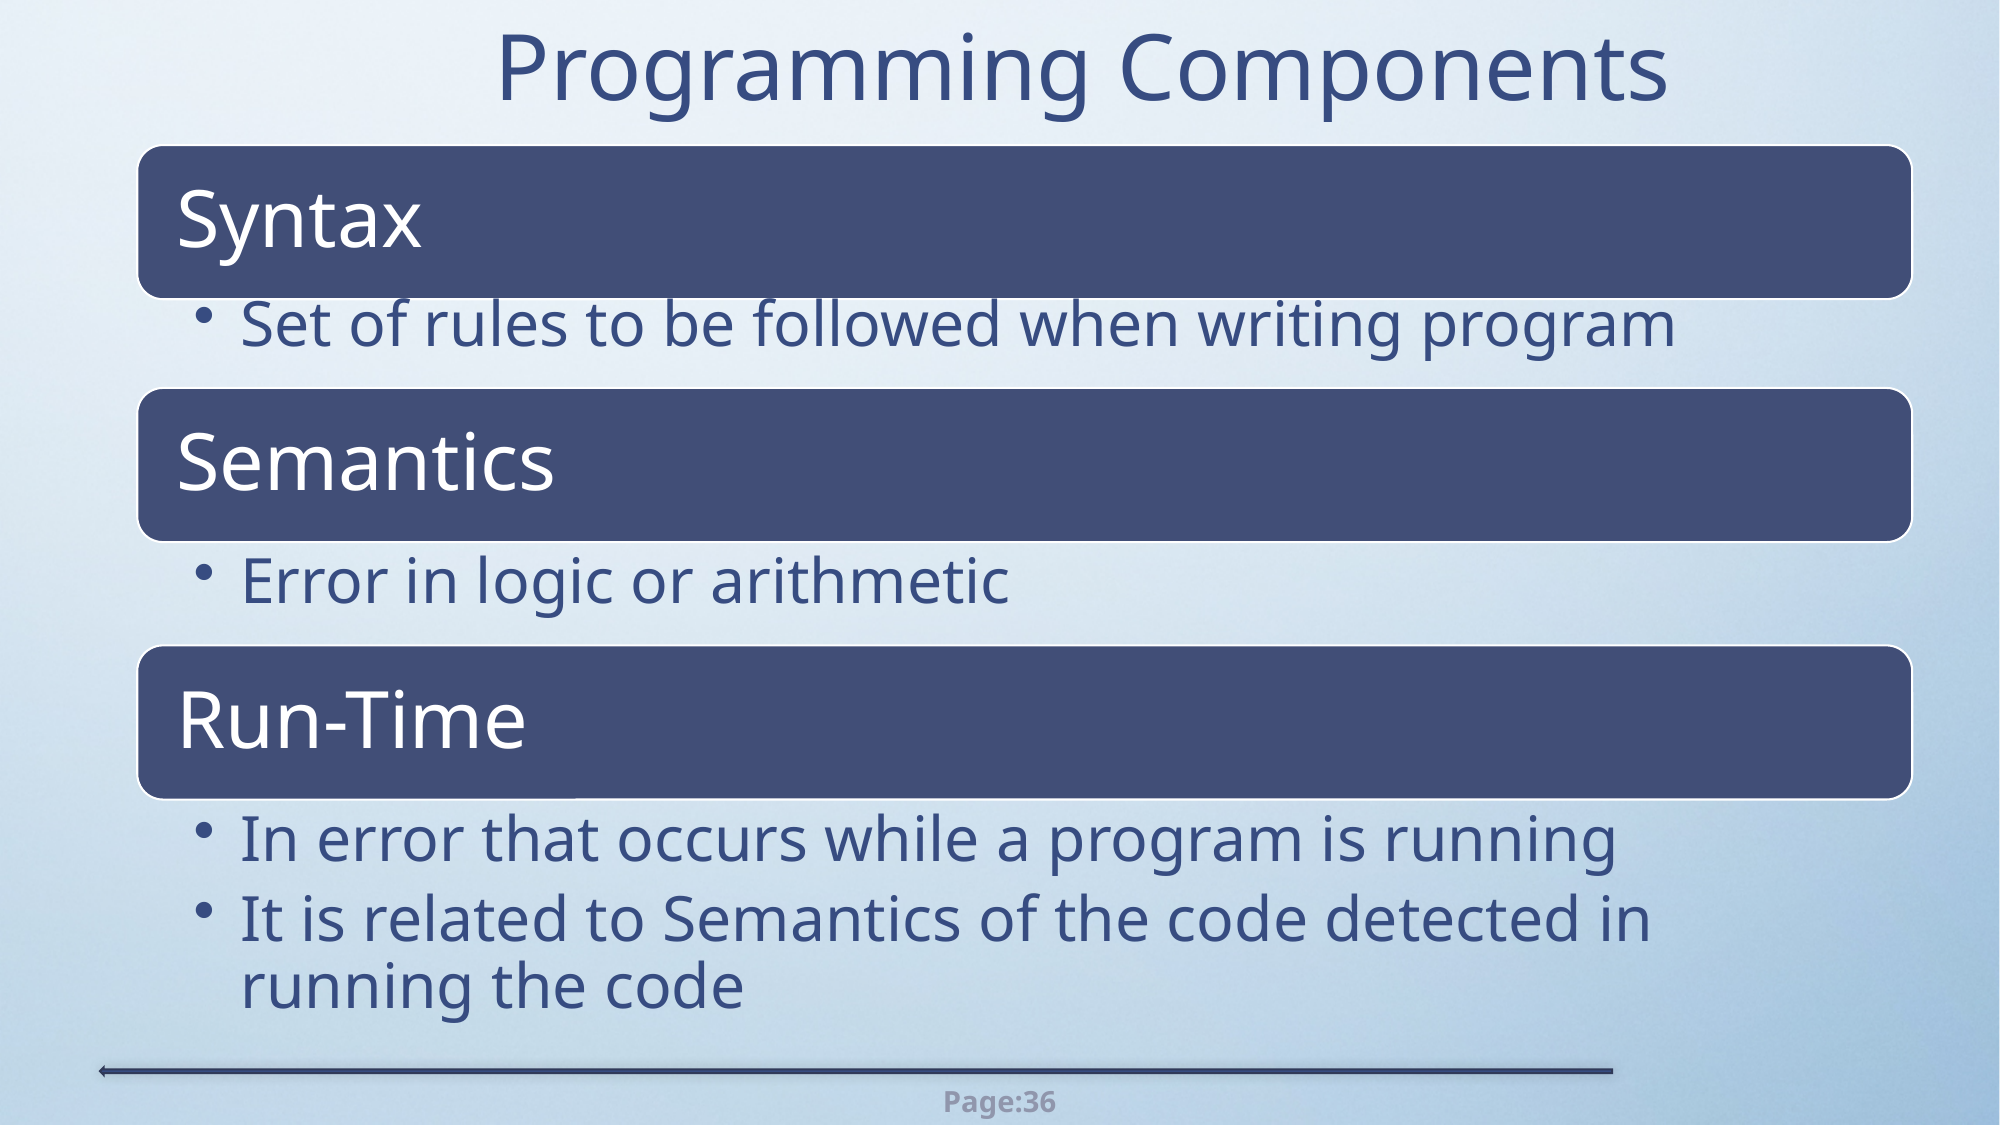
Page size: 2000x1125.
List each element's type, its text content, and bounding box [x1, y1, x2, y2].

title Programming Components [166, 0, 2000, 130]
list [137, 125, 1913, 1050]
picture [0, 0, 2000, 1125]
